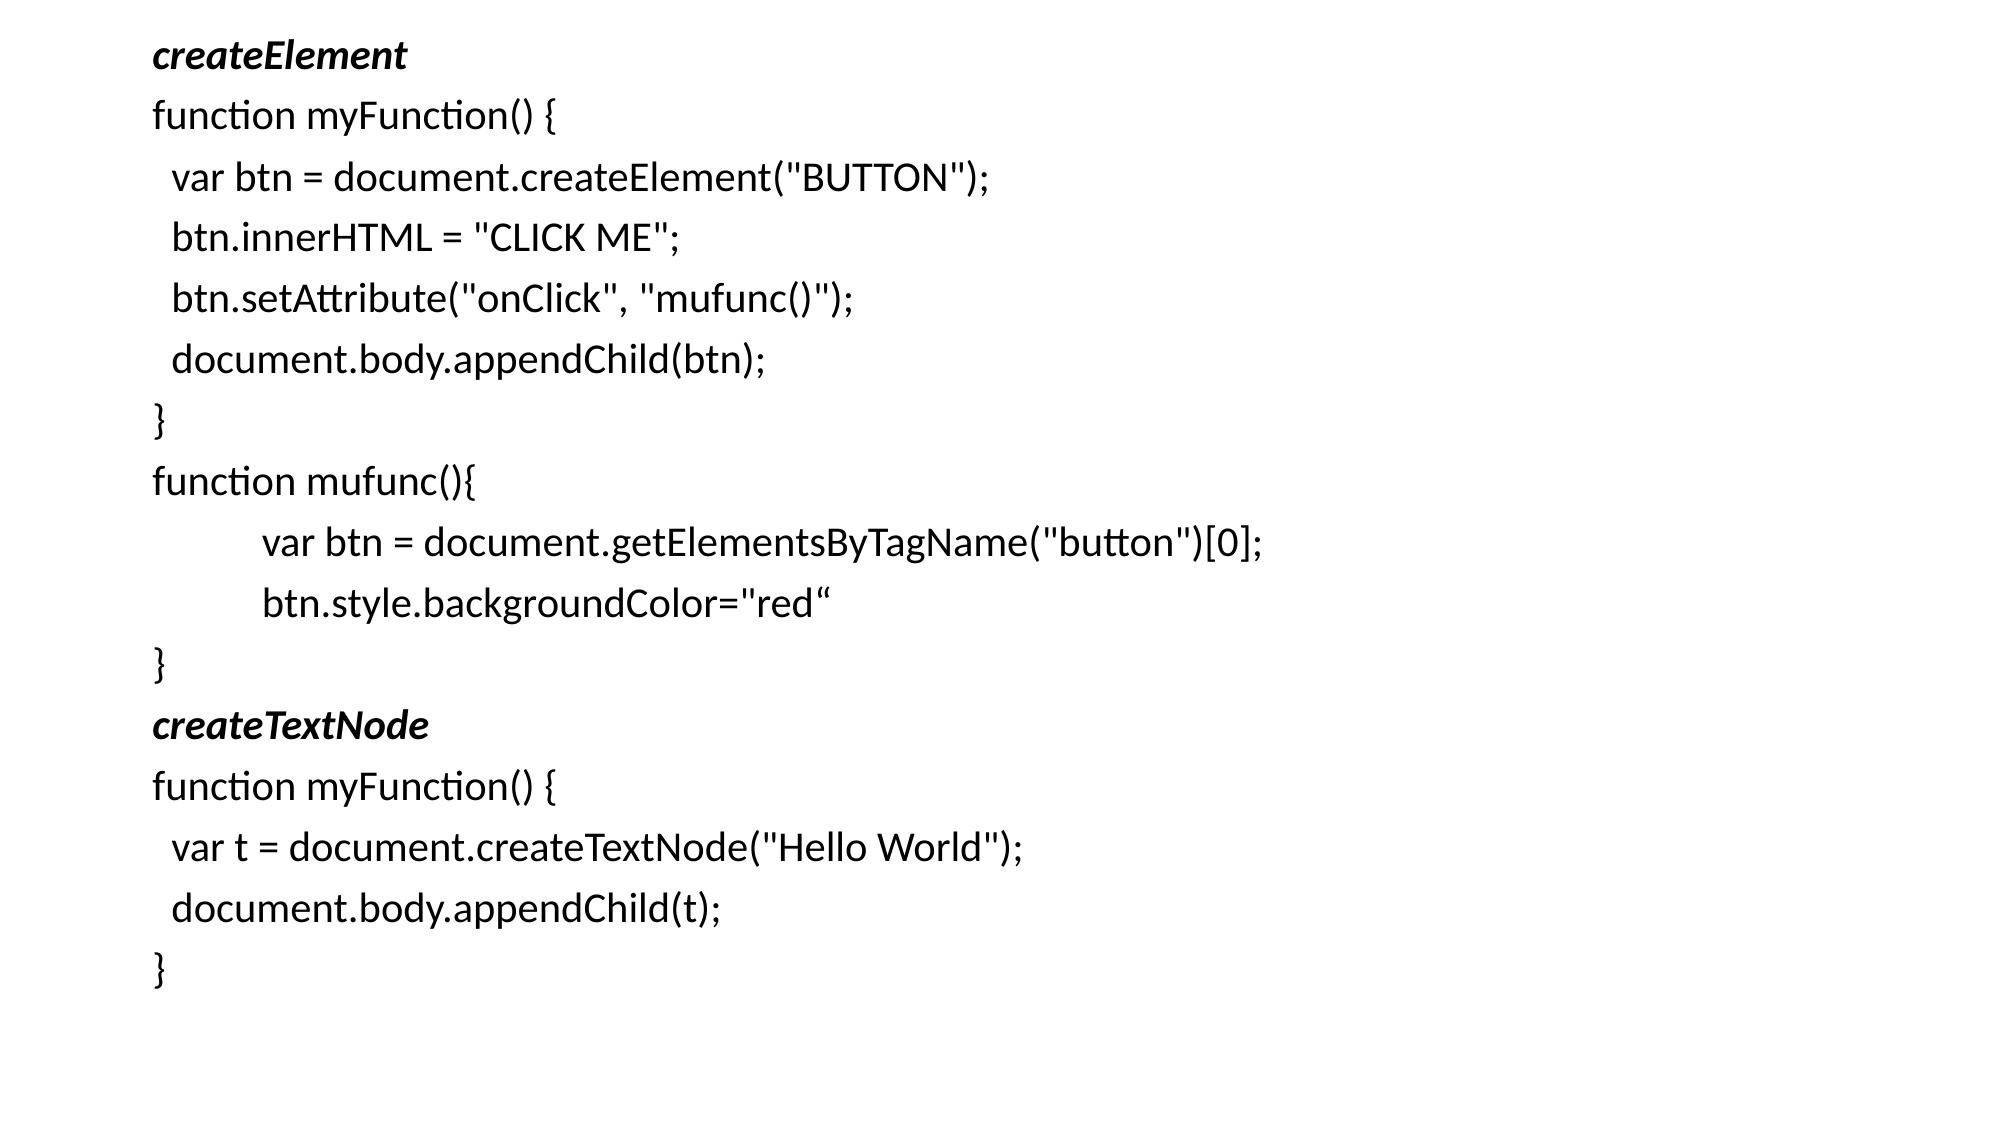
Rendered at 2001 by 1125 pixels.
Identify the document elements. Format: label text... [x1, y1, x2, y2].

list createElement function myFunction() { var btn = document.createElement("BUTTON"); btn.innerHTML = "CLICK ME"; btn.setAttribute("onClick", "mufunc()"); document.body.appendChild(btn); } function mufunc(){ var btn = document.getElementsByTagName("button")[0]; btn.style.backgroundColor="red“ } createTextNode function myFunction() { var t = document.createTextNode("Hello World"); document.body.appendChild(t); } [137, 24, 1863, 1014]
